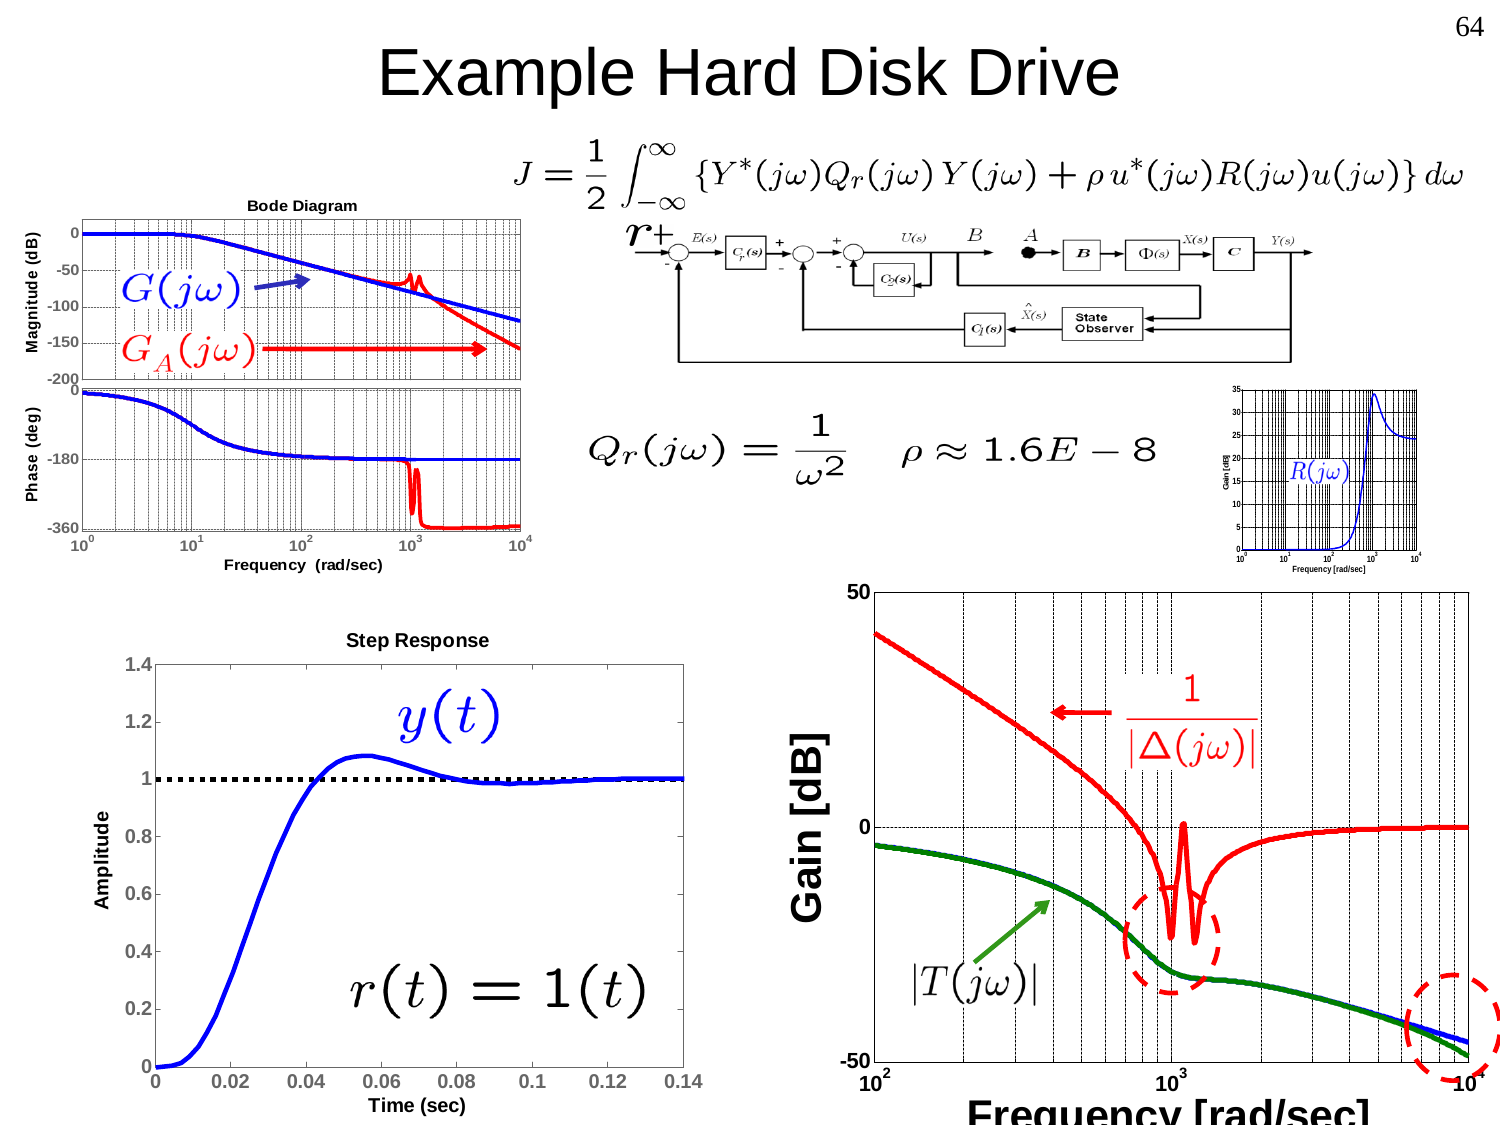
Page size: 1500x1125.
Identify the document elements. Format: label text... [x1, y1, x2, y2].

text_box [980, 893, 1044, 970]
picture [899, 437, 1157, 468]
picture [587, 412, 849, 487]
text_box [624, 224, 1313, 363]
picture [49, 599, 751, 1125]
slide_number 64 [1187, 0, 1500, 76]
picture [774, 549, 1500, 1125]
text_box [0, 174, 576, 576]
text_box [1212, 374, 1438, 576]
picture [512, 137, 1463, 210]
title Example Hard Disk Drive [112, 0, 1388, 163]
